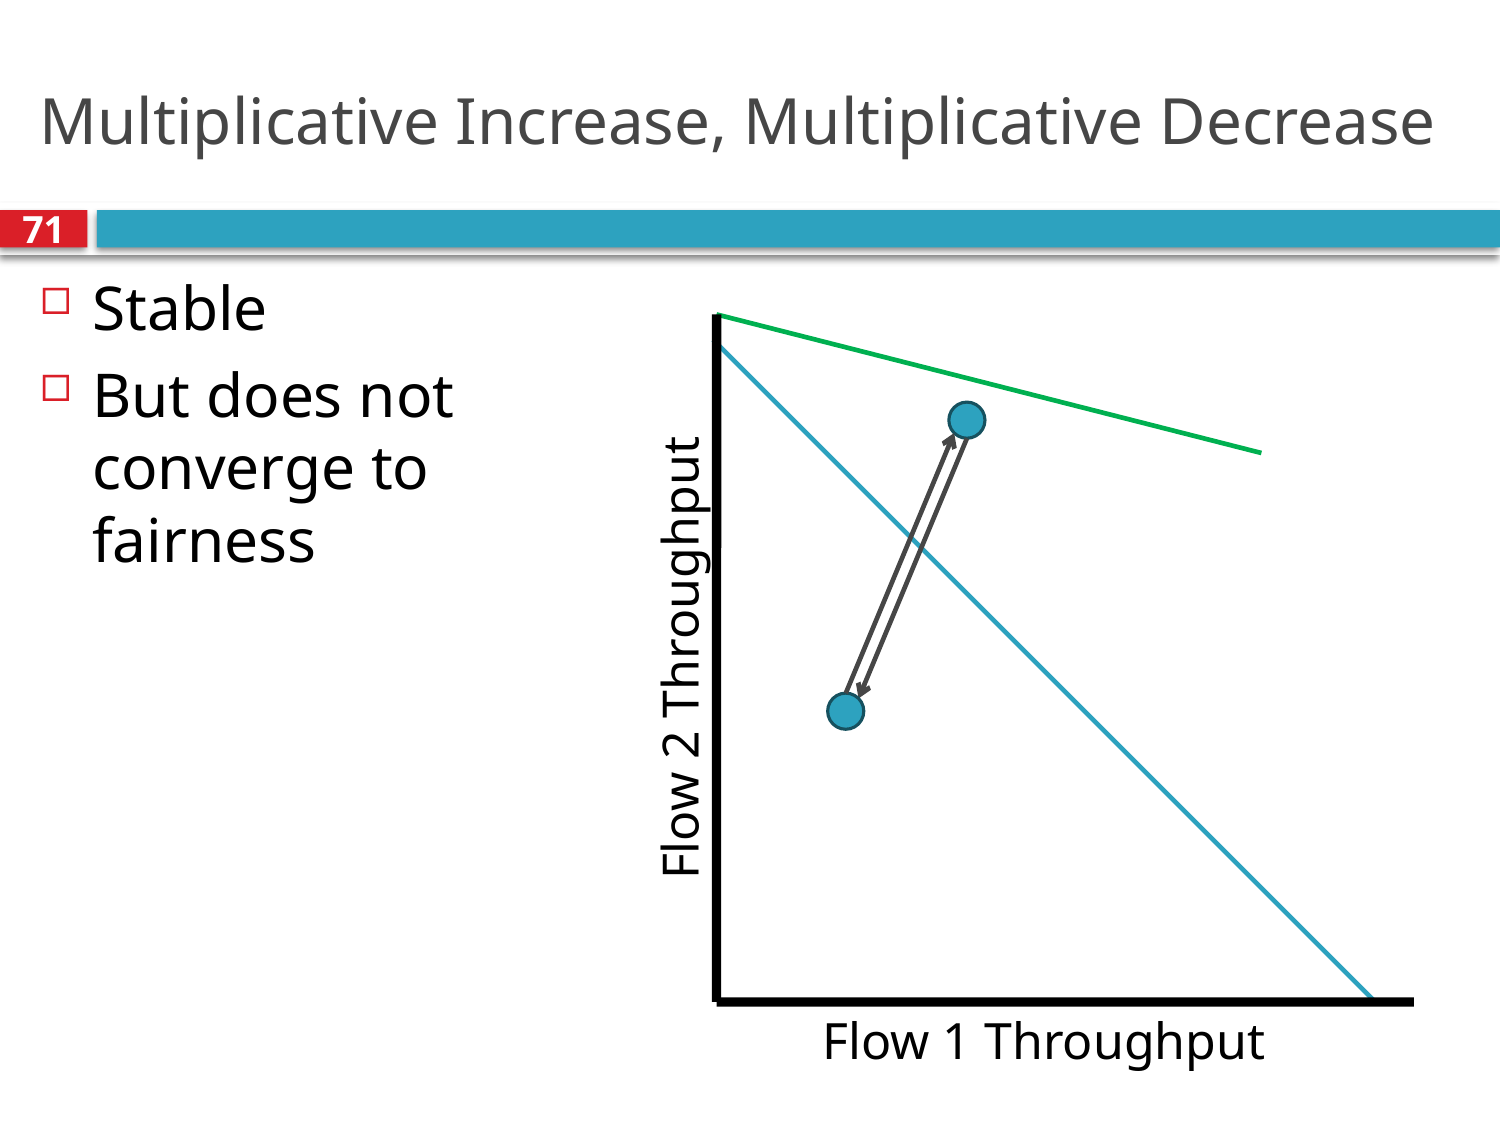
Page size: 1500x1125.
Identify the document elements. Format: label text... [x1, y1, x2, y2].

text_box Flow 2 Throughput [641, 421, 707, 895]
title Multiplicative Increase, Multiplicative Decrease [24, 37, 1475, 200]
slide_number 71 [0, 206, 88, 257]
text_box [960, 437, 968, 699]
text_box Flow 1 Throughput [807, 1012, 1281, 1077]
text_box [716, 452, 1262, 1003]
list Stable But does not converge to fairness [24, 262, 526, 1100]
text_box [712, 339, 1376, 1003]
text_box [845, 432, 955, 694]
